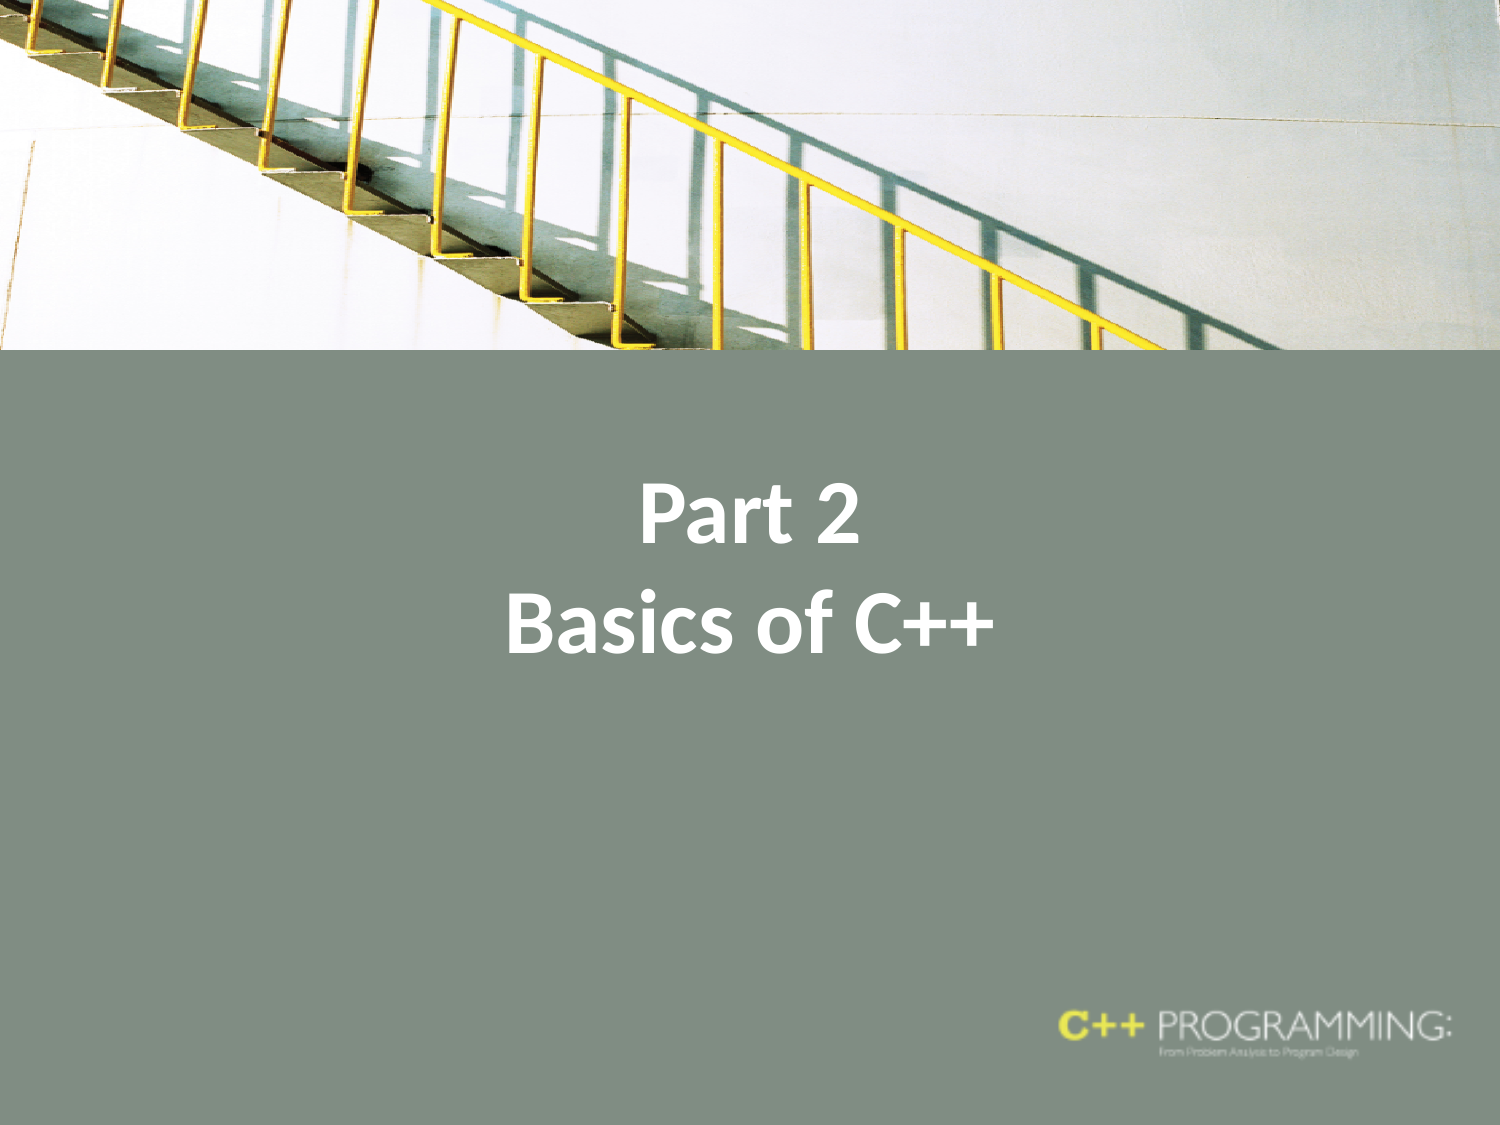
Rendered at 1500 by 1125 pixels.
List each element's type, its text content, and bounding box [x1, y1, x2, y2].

picture [0, 0, 1500, 350]
picture [1037, 987, 1467, 1084]
title Part 2 Basics of C++ [112, 349, 1388, 775]
